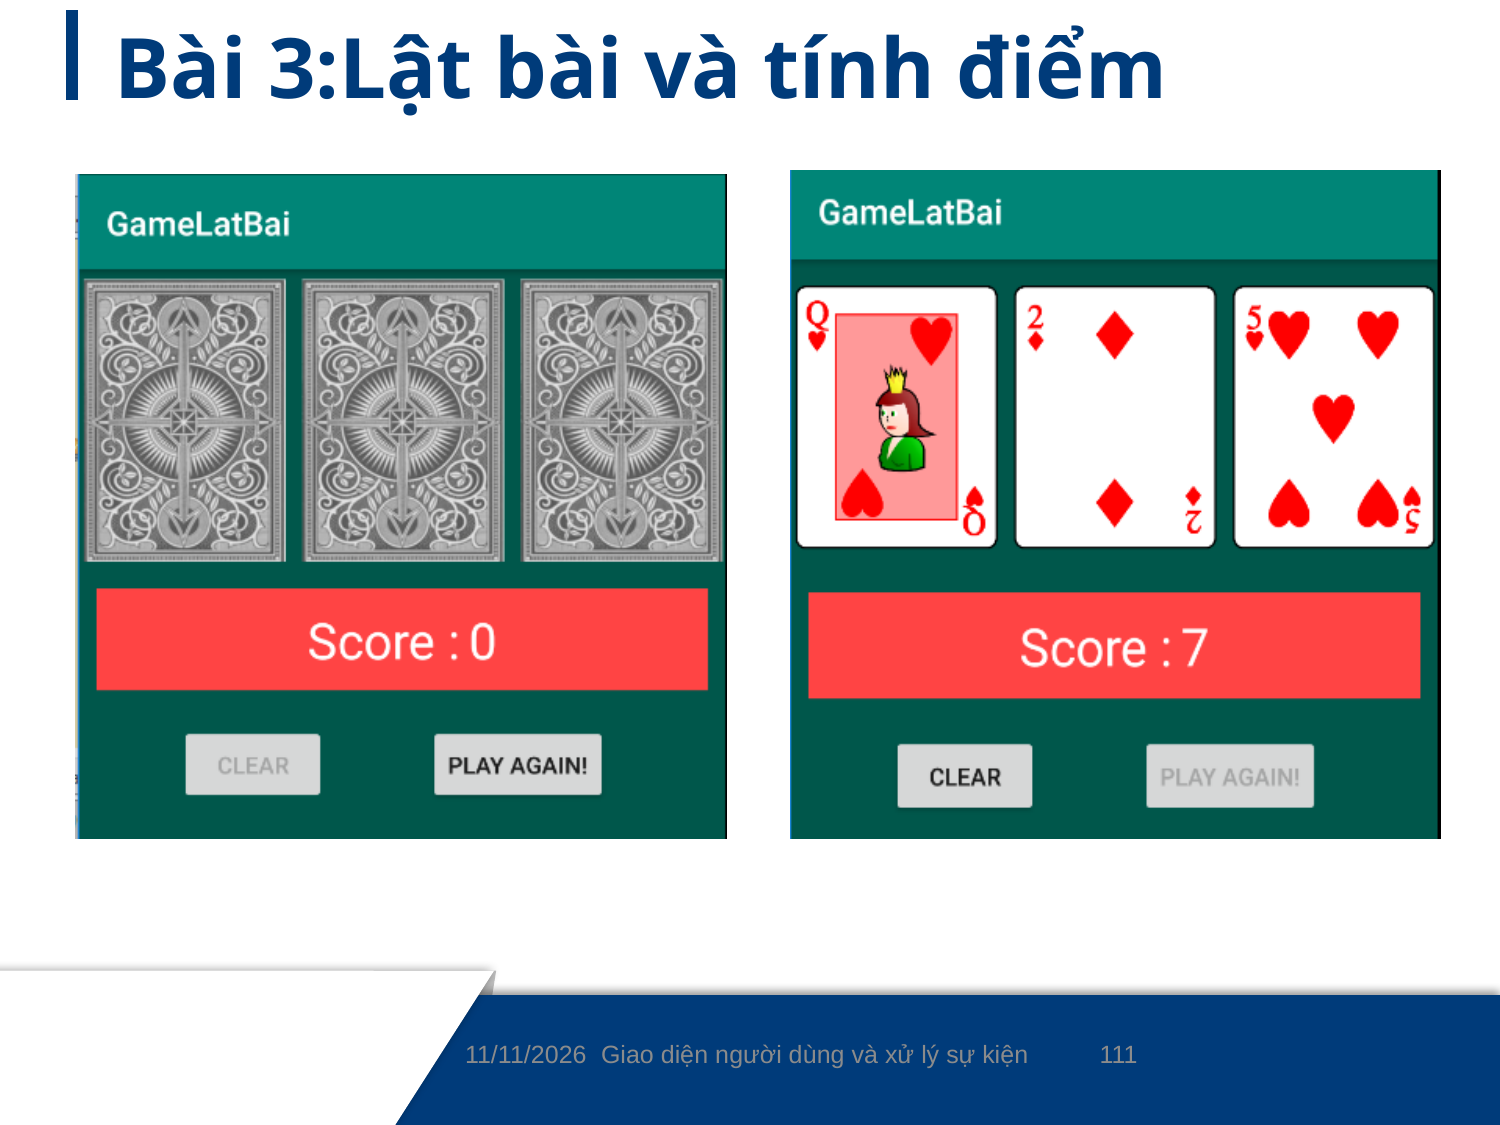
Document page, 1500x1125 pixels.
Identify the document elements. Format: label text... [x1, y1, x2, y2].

footer Giao diện người dùng và xử lý sự kiện [561, 1023, 815, 1084]
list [74, 174, 727, 840]
title Bài 3:Lật bài và tính điểm [99, 5, 1394, 138]
slide_number 111 [815, 1023, 1153, 1084]
picture [790, 170, 1441, 839]
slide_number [450, 1023, 561, 1084]
